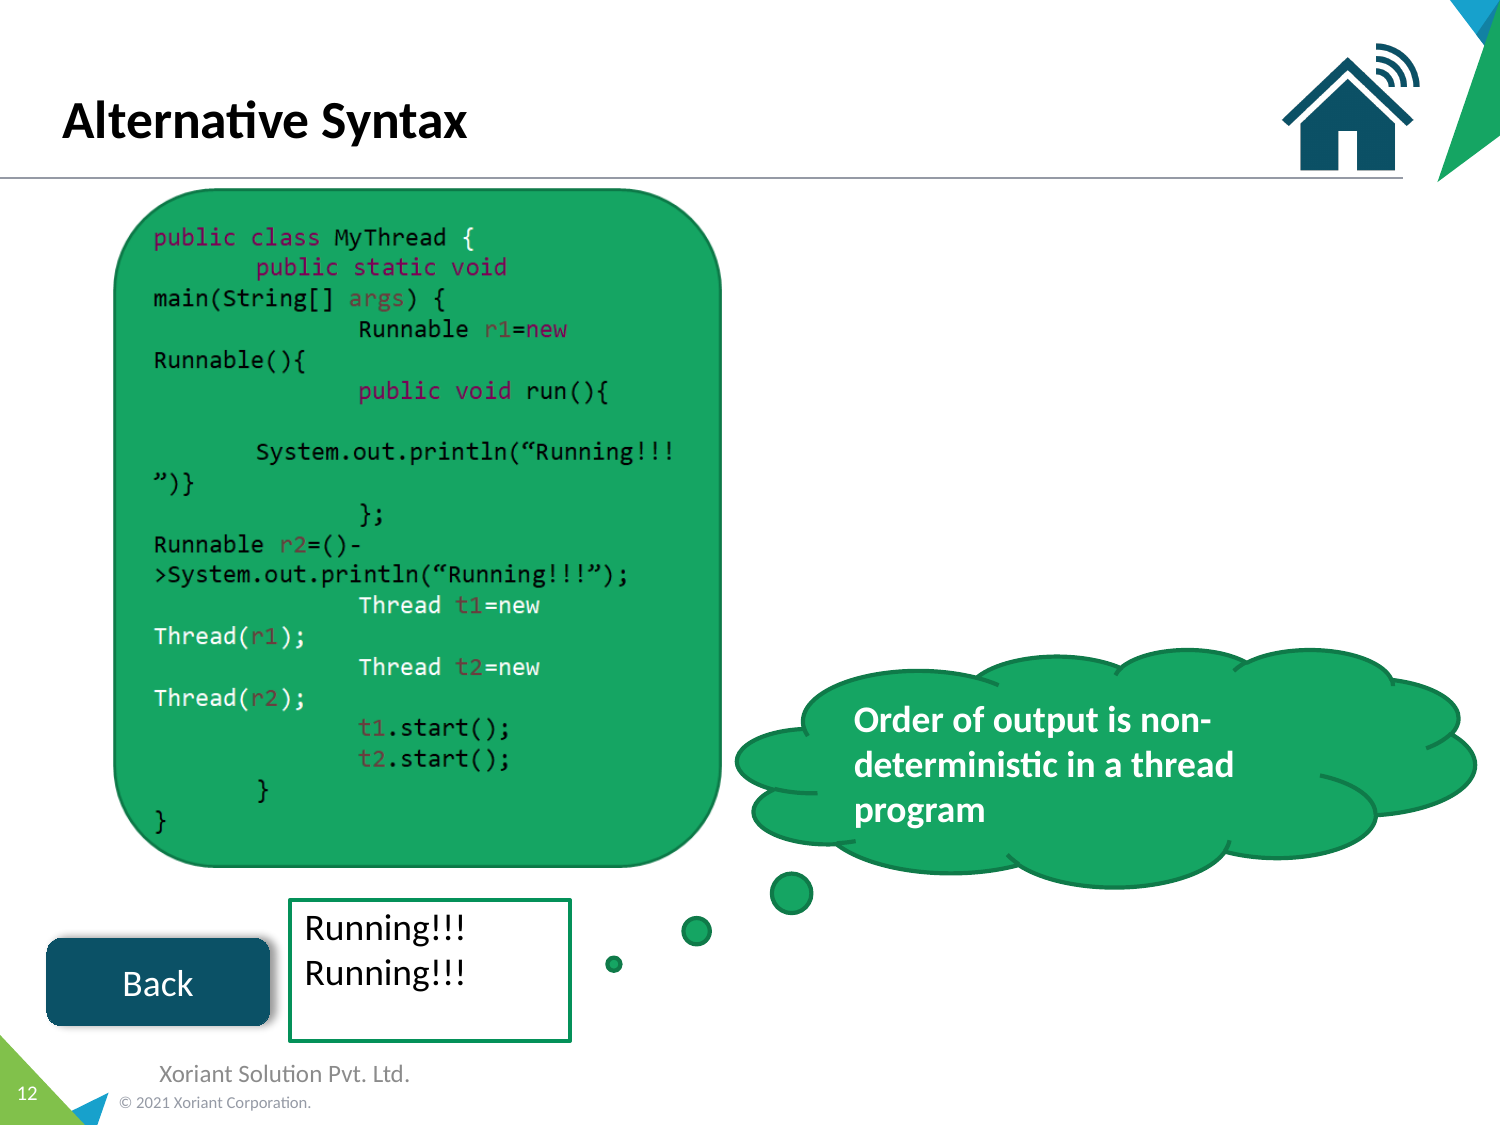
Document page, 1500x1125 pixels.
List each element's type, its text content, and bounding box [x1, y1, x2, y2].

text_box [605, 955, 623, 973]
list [113, 188, 723, 868]
text_box Running!!! Running!!! [288, 898, 572, 1043]
text_box Order of output is non-deterministic in a thread program [734, 647, 1478, 890]
picture [1272, 37, 1424, 189]
text_box Order of output is non-deterministic in a thread program [769, 871, 814, 916]
footer Xoriant Solution Pvt. Ltd. [0, 1042, 571, 1103]
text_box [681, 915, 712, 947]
title Alternative Syntax [47, 12, 1398, 157]
text_box Back [46, 938, 270, 1026]
